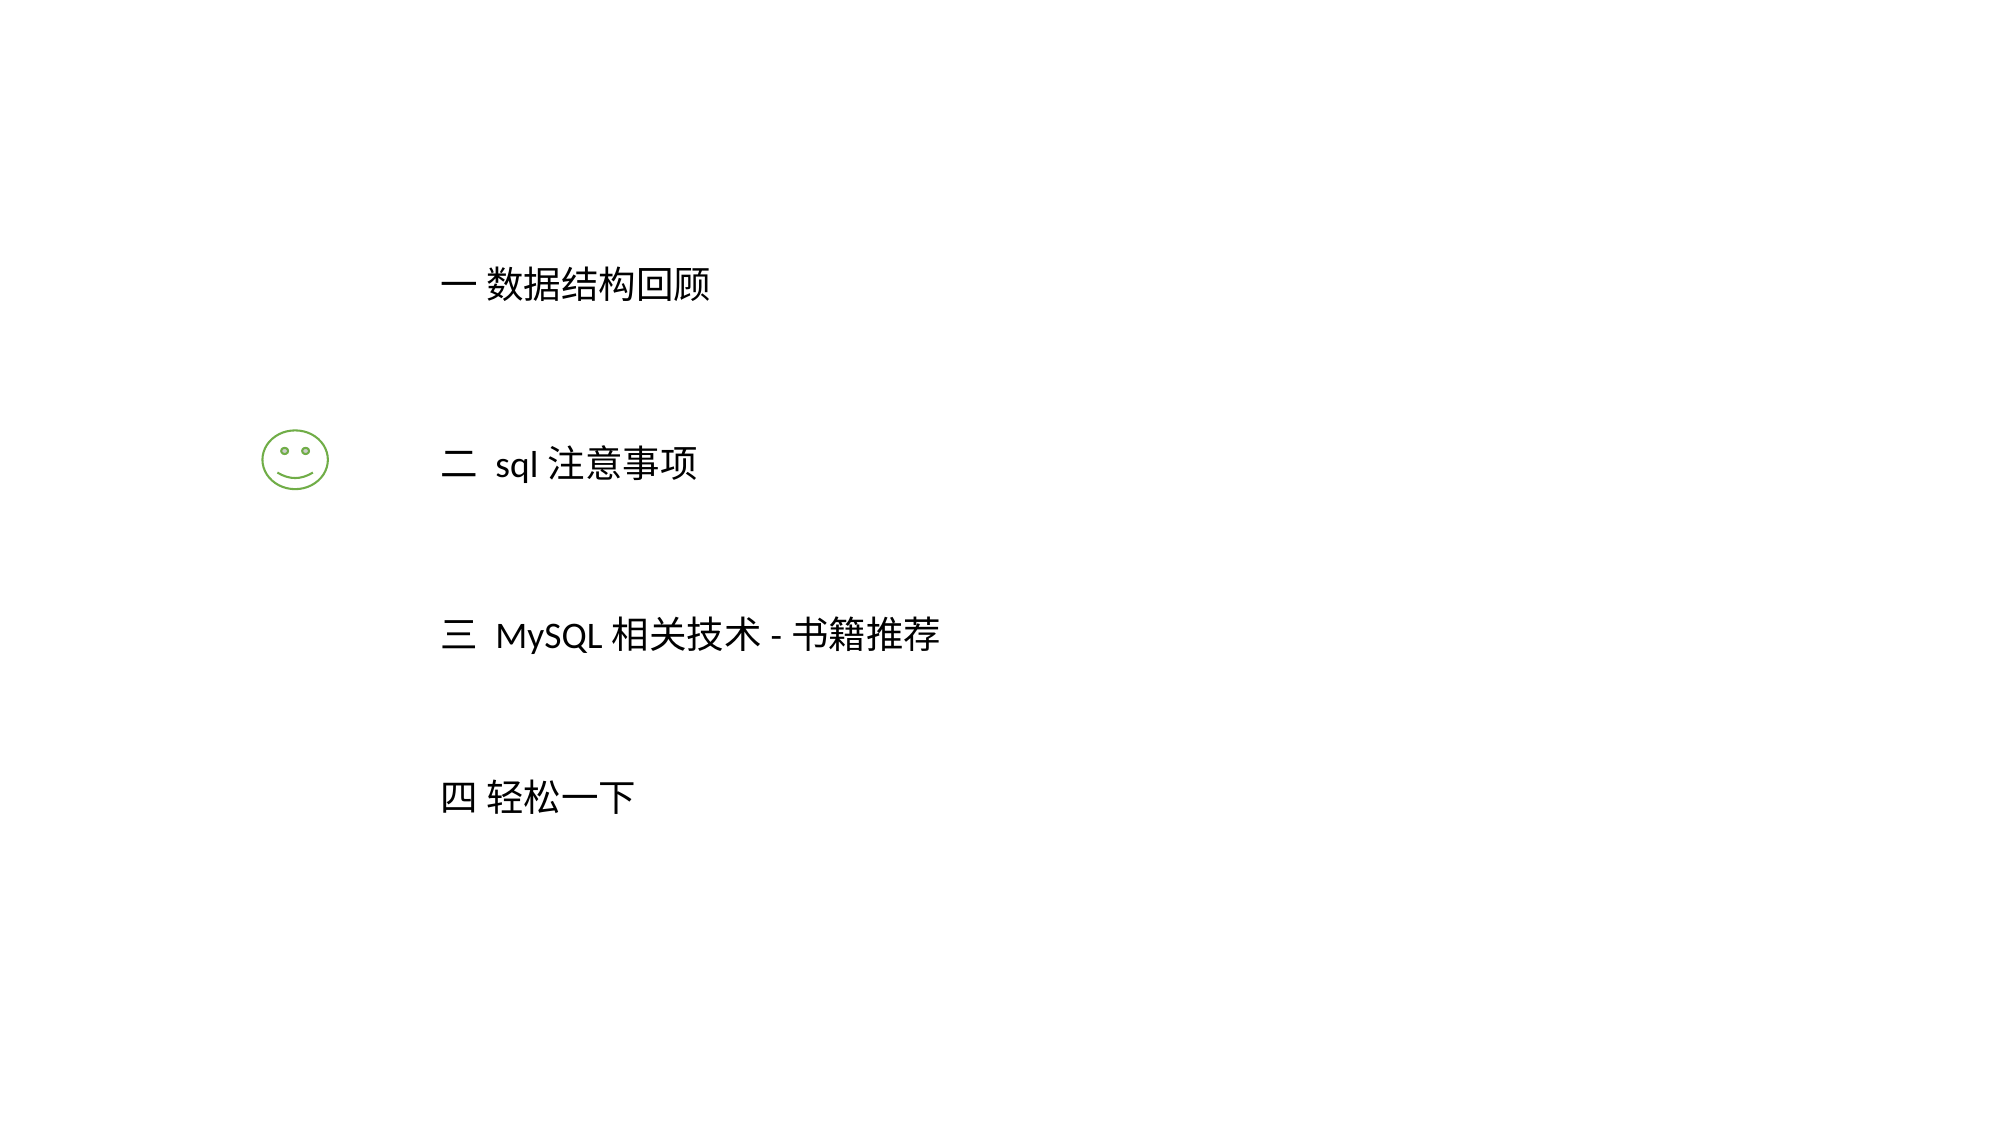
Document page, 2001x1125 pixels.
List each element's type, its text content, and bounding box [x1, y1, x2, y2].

text_box 四 轻松一下 [425, 766, 1098, 827]
text_box 三 MySQL相关技术-书籍推荐 [425, 603, 1098, 664]
text_box 二 sql注意事项 [425, 432, 840, 492]
text_box 一 数据结构回顾 [425, 253, 840, 314]
text_box [261, 429, 329, 491]
